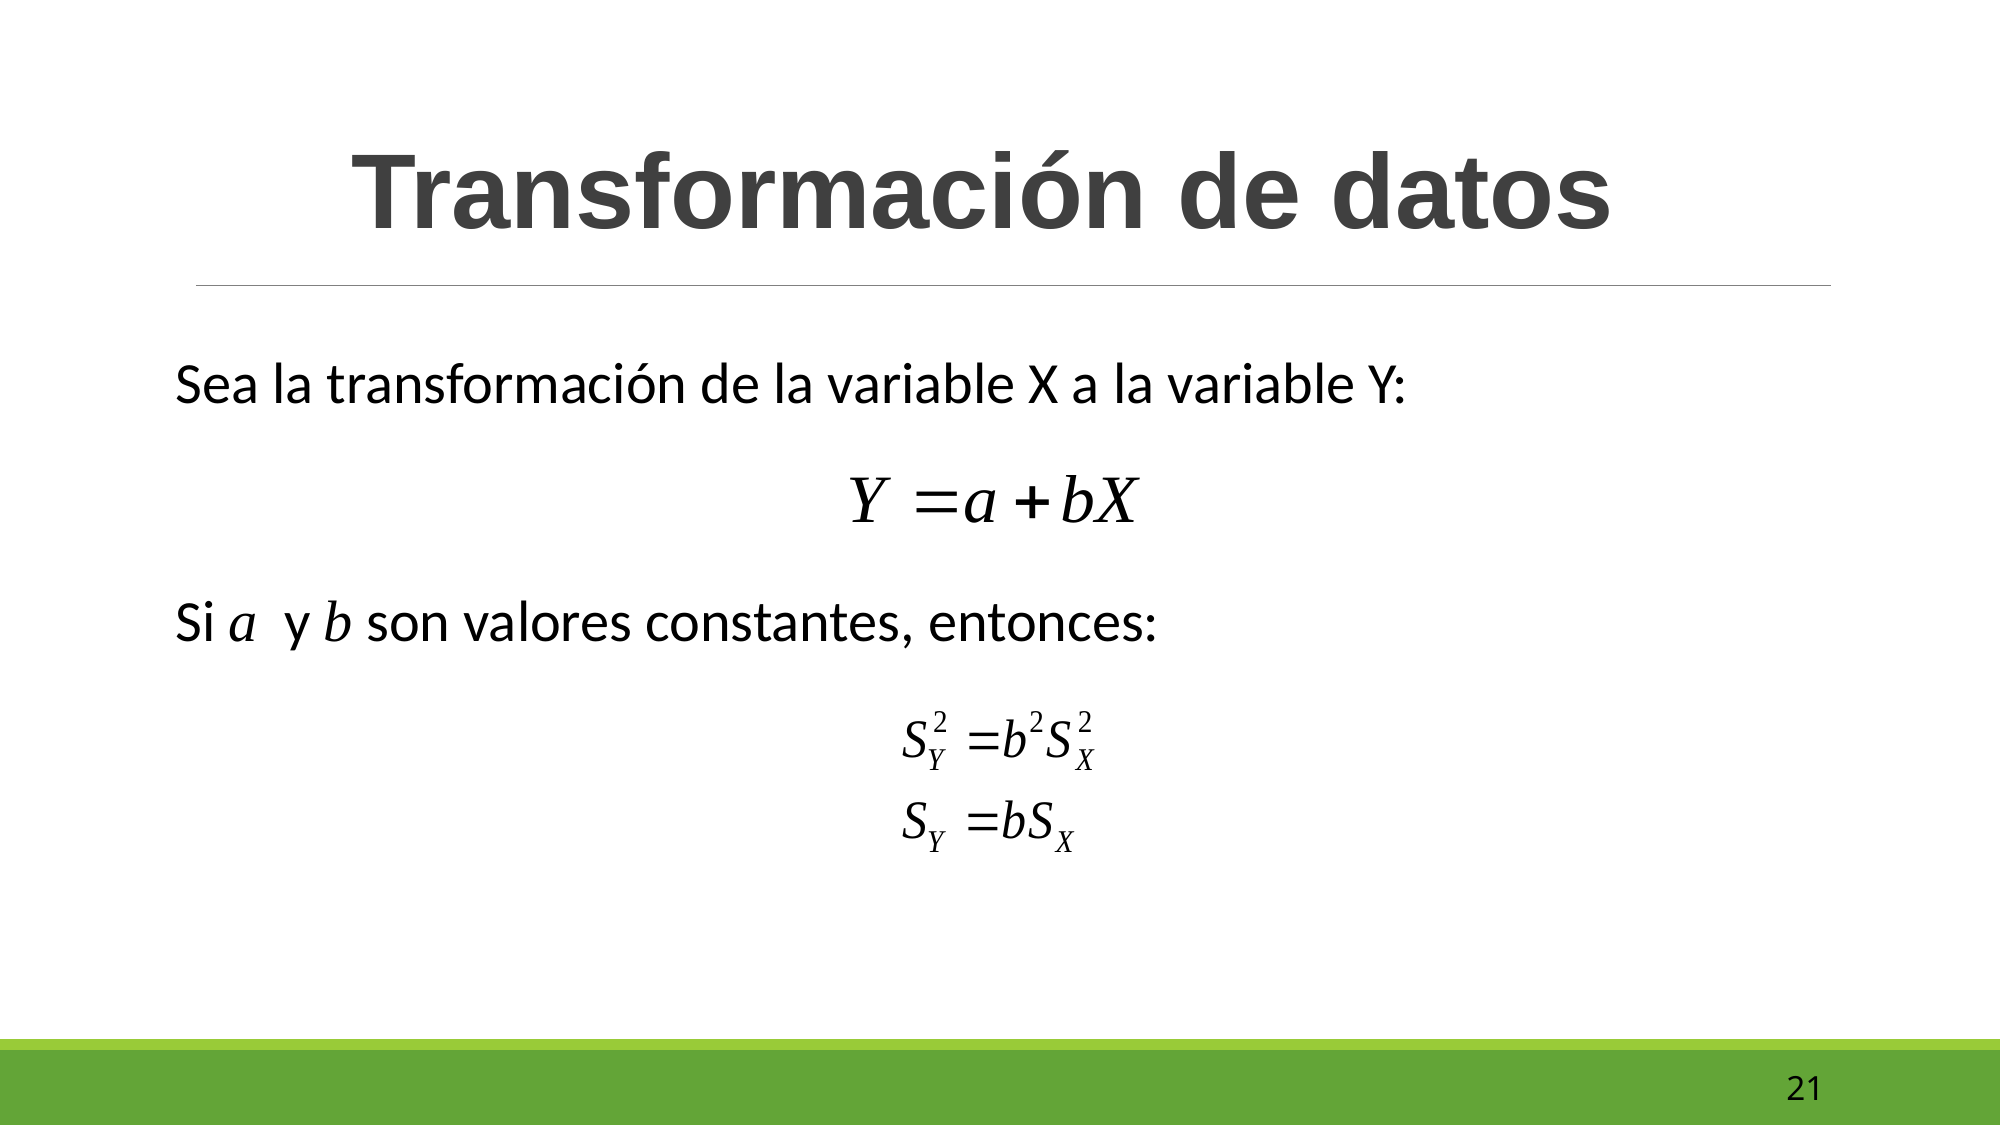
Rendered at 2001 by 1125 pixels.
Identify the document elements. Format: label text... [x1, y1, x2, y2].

text_box Transformación de datos [211, 129, 1732, 263]
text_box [840, 459, 1160, 540]
slide_number 21 [1624, 1059, 1840, 1120]
text_box Si a y b son valores constantes, entonces: [160, 575, 1359, 661]
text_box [893, 698, 1107, 862]
text_box Sea la transformación de la variable X a la variable Y: [160, 338, 1590, 423]
